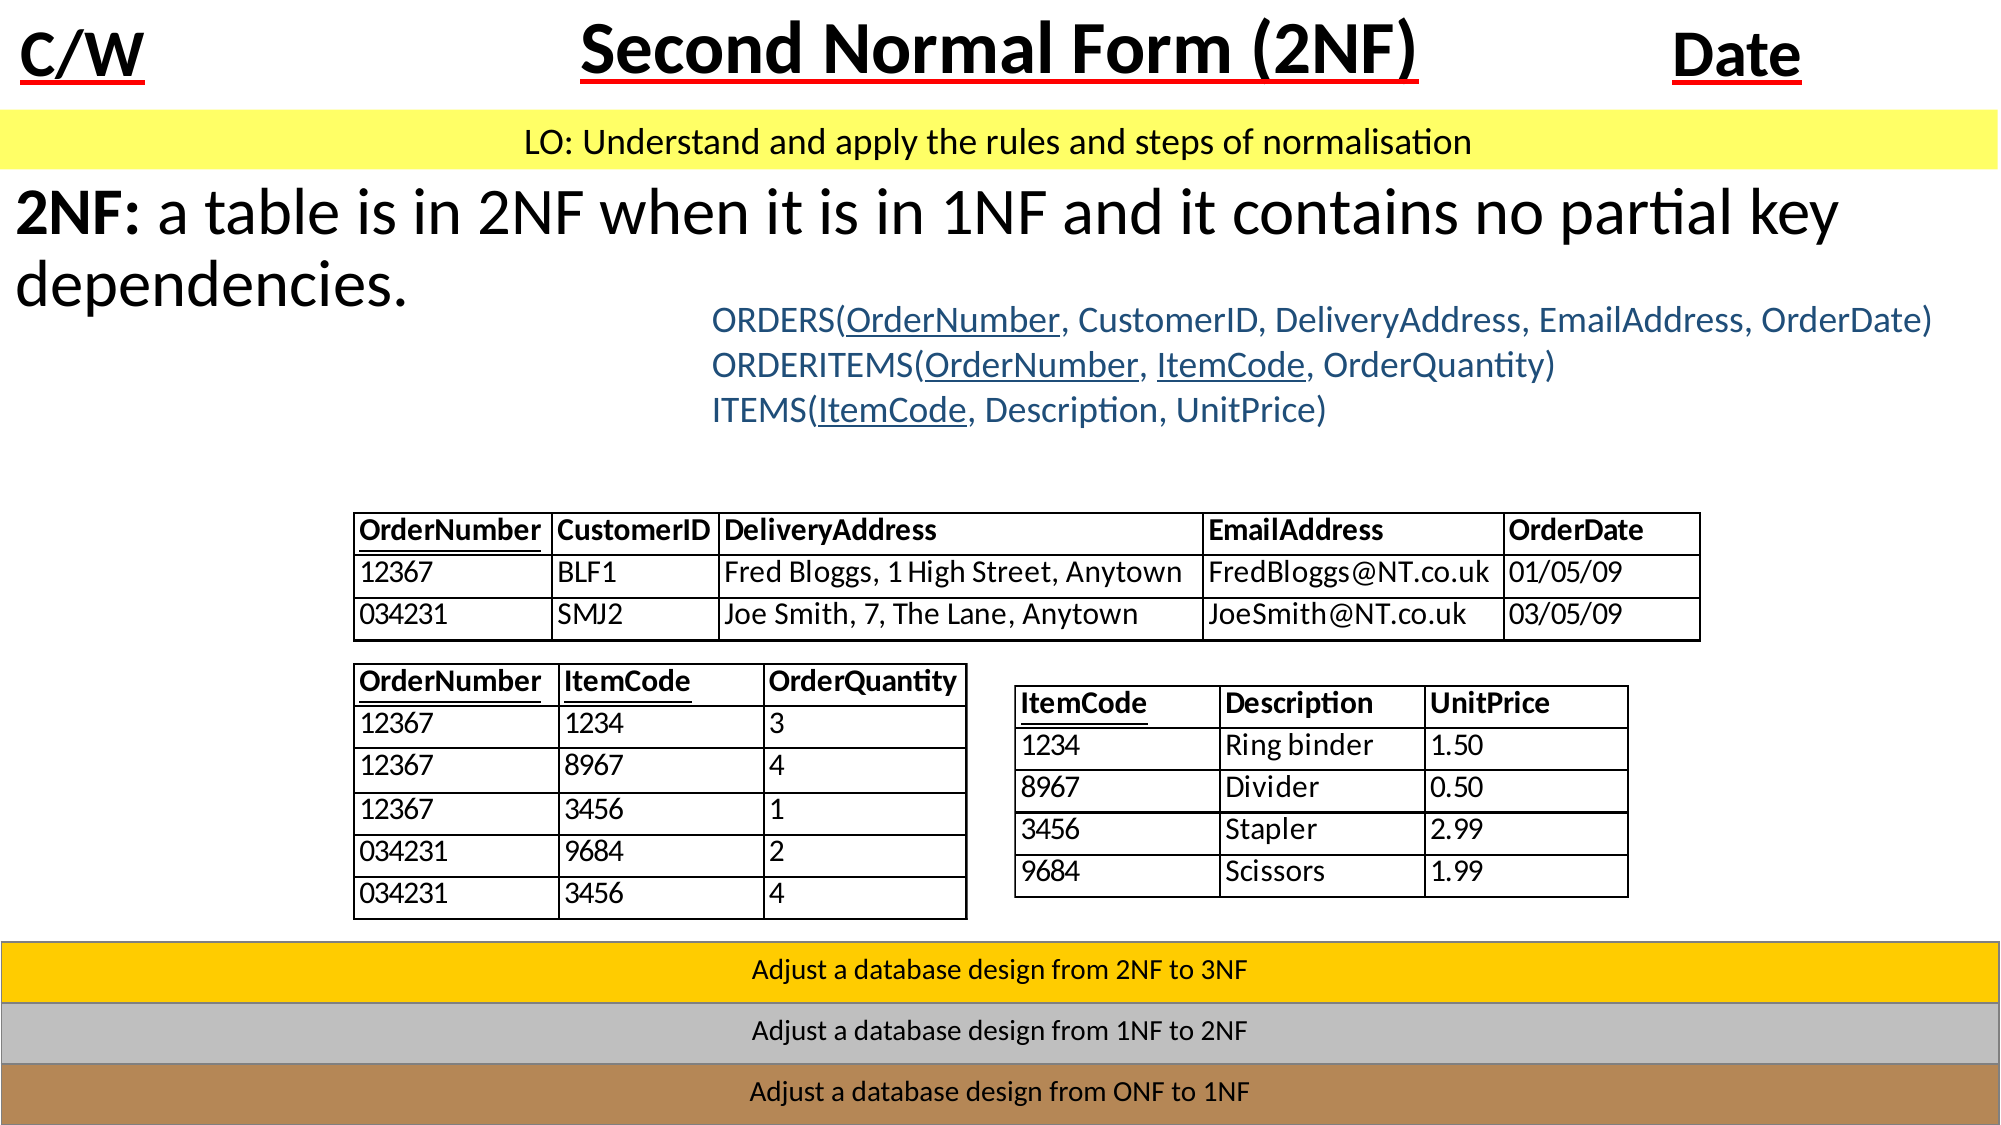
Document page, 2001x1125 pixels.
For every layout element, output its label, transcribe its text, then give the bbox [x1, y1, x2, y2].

picture [352, 663, 970, 923]
title Second Normal Form (2NF) [0, 0, 2000, 100]
picture [352, 511, 1704, 644]
text_box ORDERS(OrderNumber, CustomerID, DeliveryAddress, EmailAddress, OrderDate) ORDERITEMS(OrderNumber, ItemCode, OrderQuantity) ITEMS(ItemCode, Description, UnitPrice) [697, 287, 2000, 438]
list 2NF: a table is in 2NF when it is in 1NF and it contains no partial key dependencies. [0, 169, 1999, 942]
picture [1014, 685, 1631, 901]
